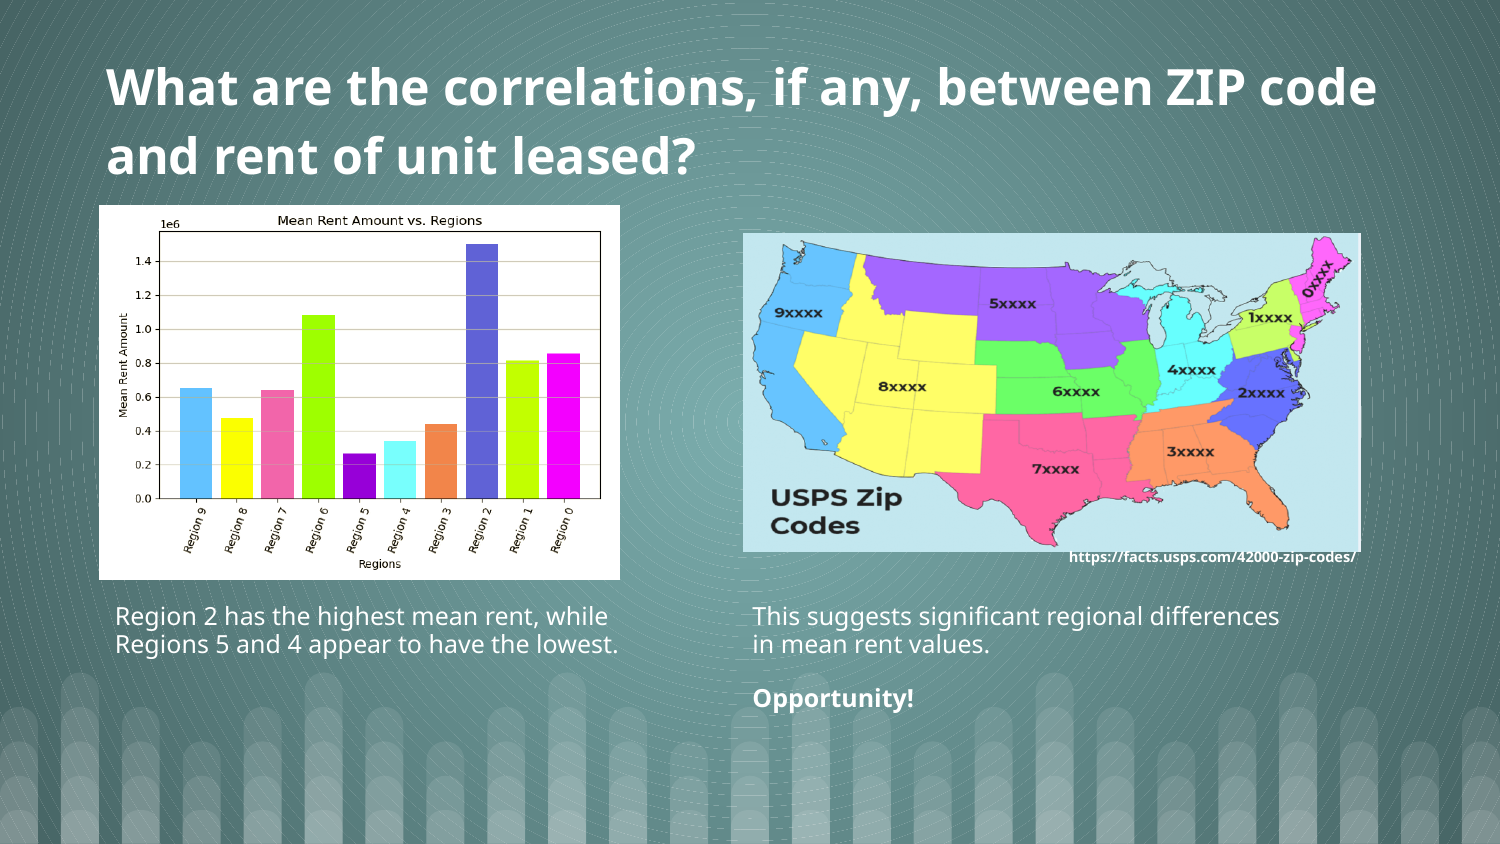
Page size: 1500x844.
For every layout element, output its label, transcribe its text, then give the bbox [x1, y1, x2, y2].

picture [99, 205, 621, 581]
text_box https://facts.usps.com/42000-zip-codes/ [1026, 539, 1399, 575]
list This suggests significant regional differences in mean rent values. Opportunity! [737, 587, 1322, 734]
title What are the correlations, if any, between ZIP code and rent of unit leased? [91, 67, 1444, 164]
list Region 2 has the highest mean rent, while Regions 5 and 4 appear to have the lowest. [99, 587, 684, 684]
picture [743, 233, 1362, 553]
